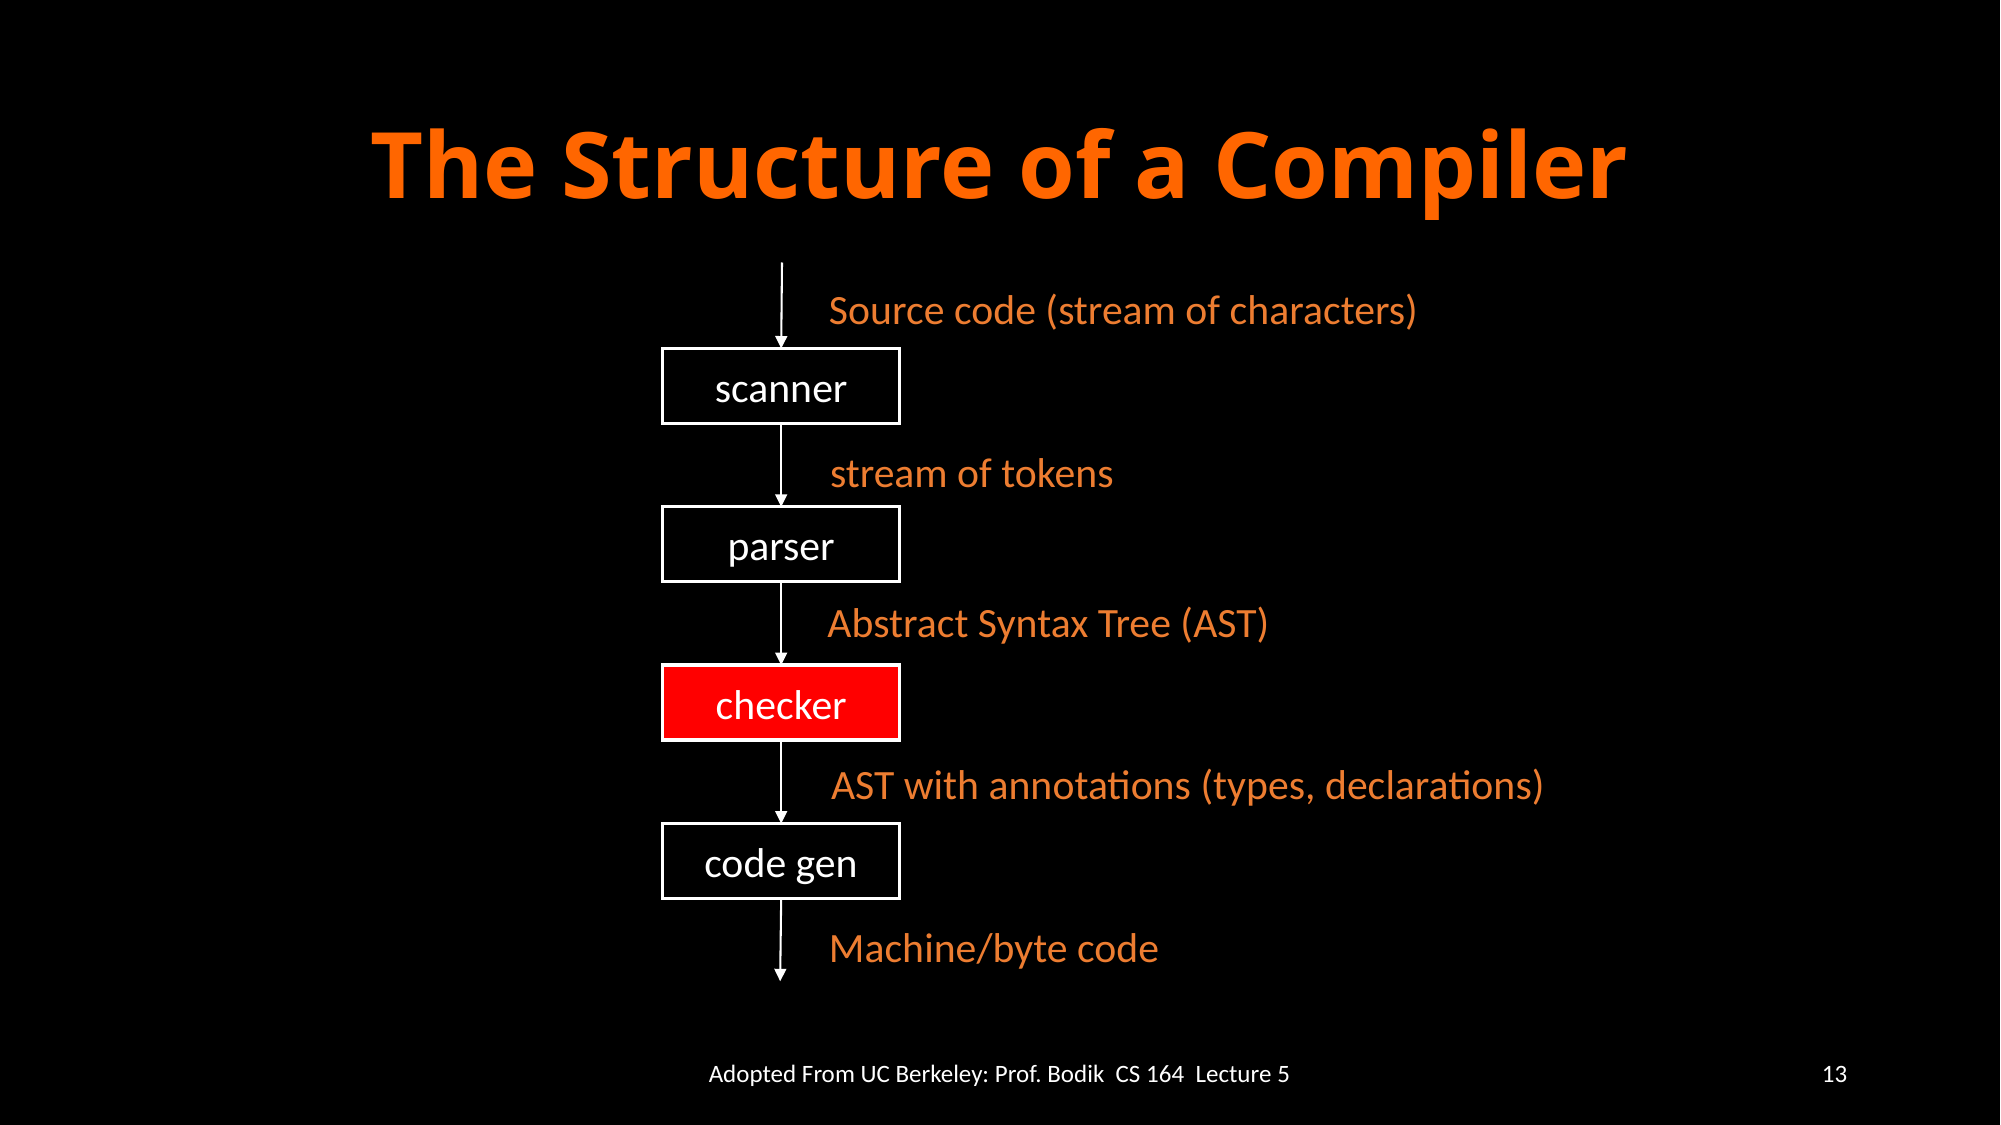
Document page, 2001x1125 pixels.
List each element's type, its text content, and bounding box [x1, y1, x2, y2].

text_box stream of tokens [815, 438, 1129, 504]
text_box code gen [662, 823, 900, 899]
text_box AST with annotations (types, declarations) [816, 750, 1561, 816]
text_box Machine/byte code [814, 913, 1175, 979]
slide_number 13 [1412, 1042, 1863, 1103]
text_box scanner [662, 348, 900, 424]
text_box Abstract Syntax Tree (AST) [812, 588, 1295, 654]
text_box Source code (stream of characters) [814, 275, 1434, 341]
footer Adopted From UC Berkeley: Prof. Bodik CS 164 Lecture 5 [662, 1042, 1338, 1103]
text_box checker [662, 665, 900, 740]
text_box parser [662, 506, 900, 582]
title The Structure of a Compiler [137, 59, 1863, 278]
